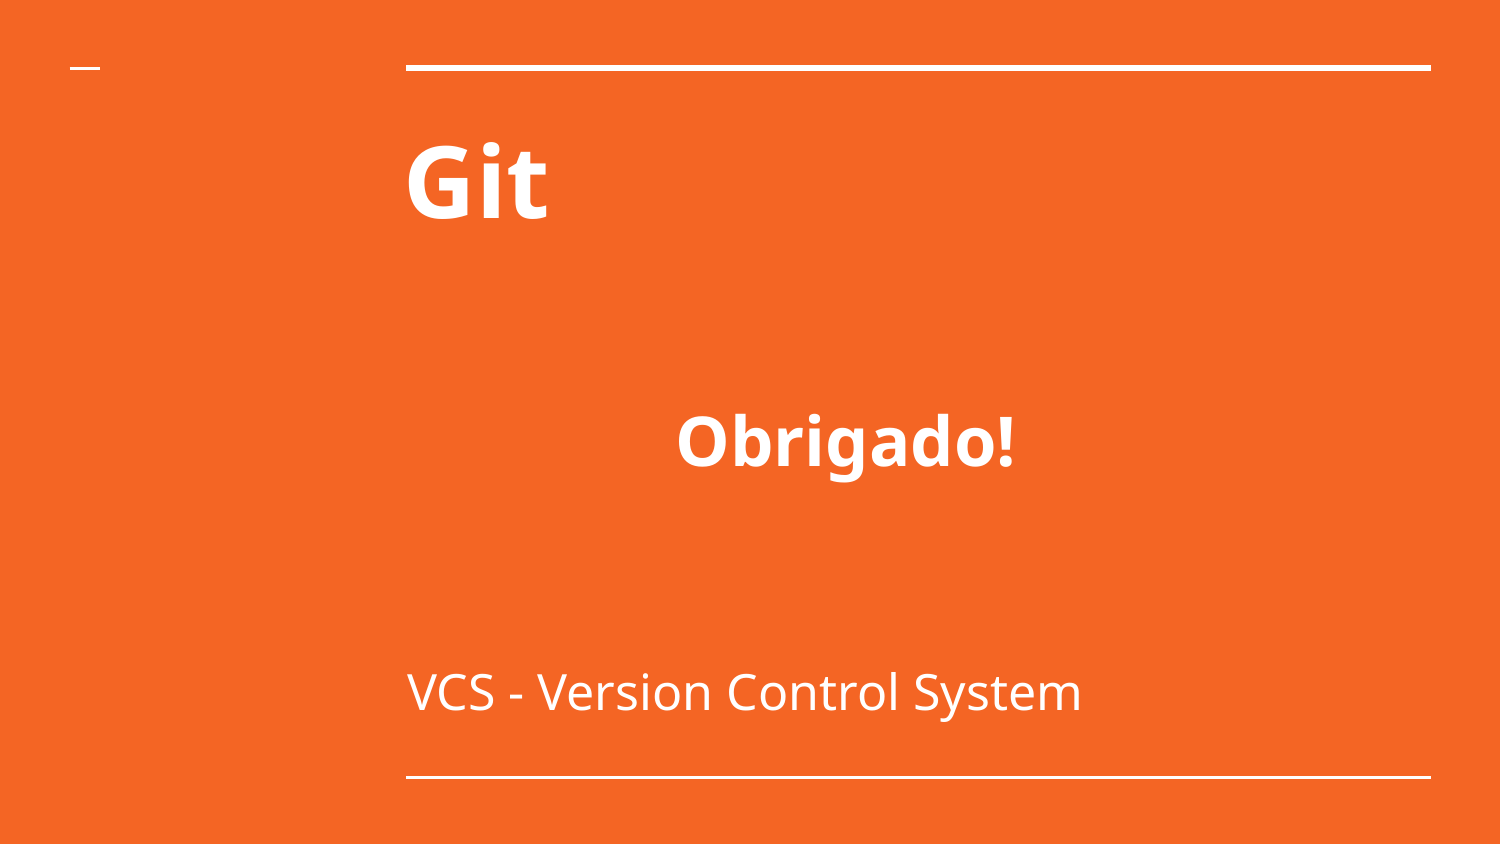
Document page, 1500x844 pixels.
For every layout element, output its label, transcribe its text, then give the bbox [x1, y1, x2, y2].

text_box Obrigado! [660, 382, 1360, 495]
title Git [389, 103, 1428, 357]
subtitle VCS - Version Control System [392, 531, 1431, 735]
